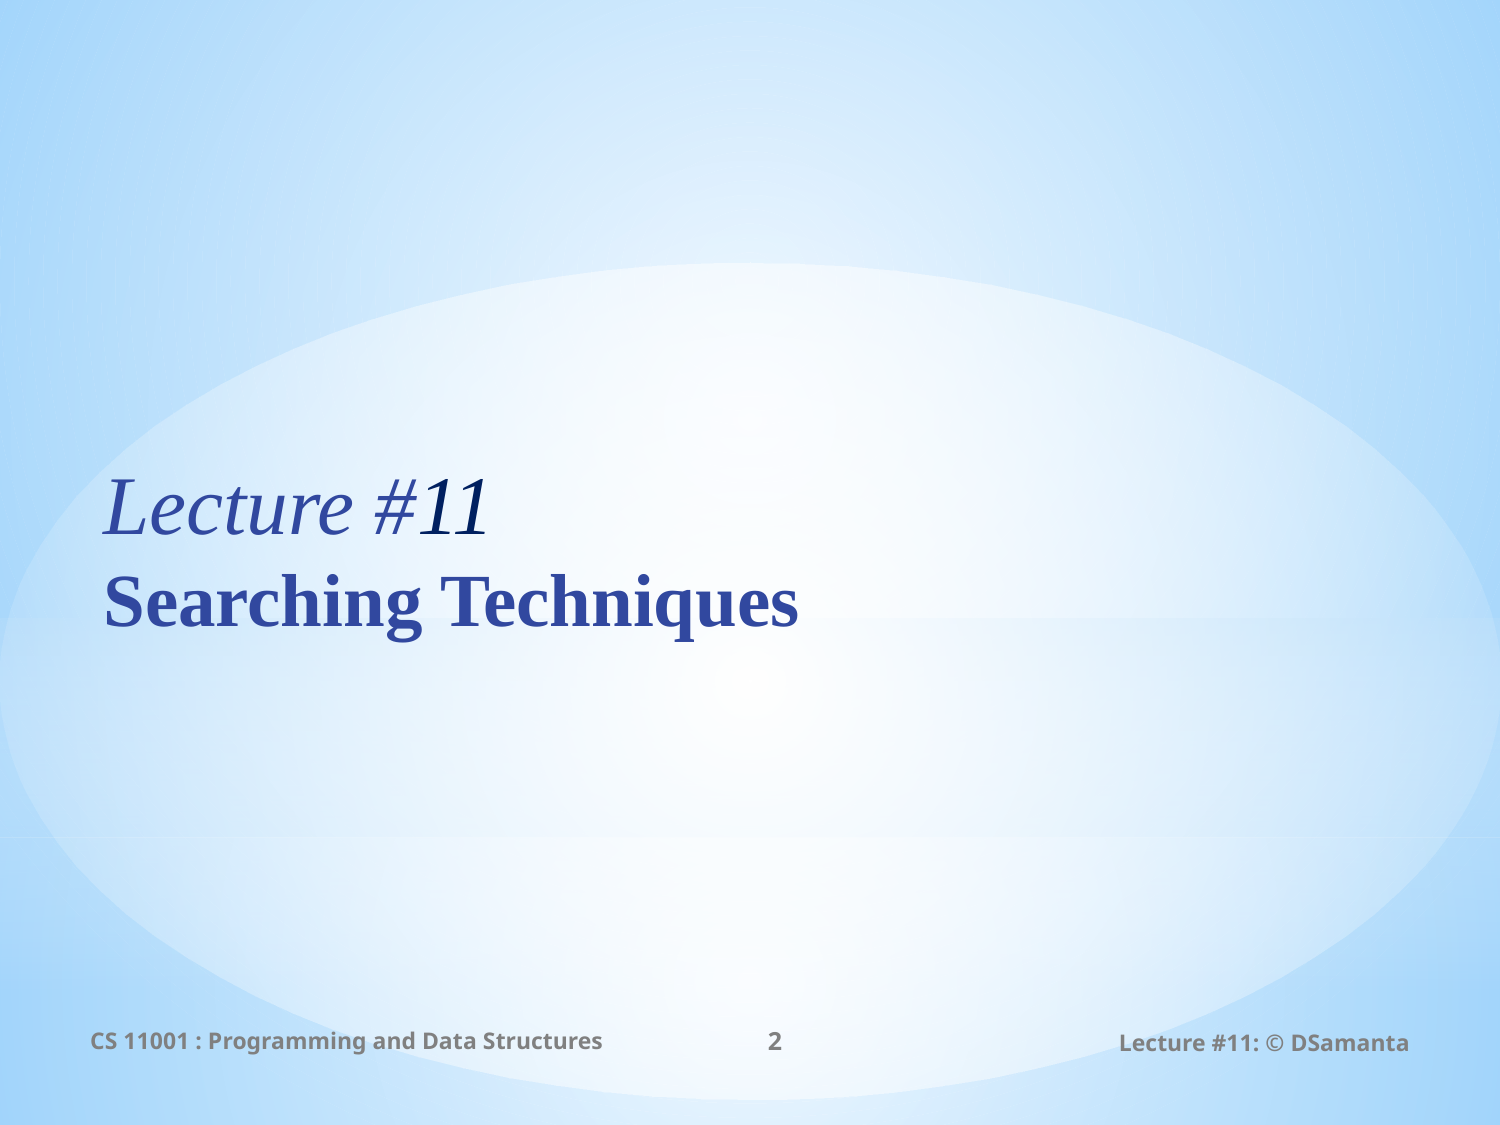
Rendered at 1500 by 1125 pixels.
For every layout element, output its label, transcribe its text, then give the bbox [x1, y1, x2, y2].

slide_number Lecture #11: © DSamanta [1012, 1012, 1425, 1073]
text_box Lecture #11 Searching Techniques [88, 444, 1459, 650]
slide_number 2 [624, 1012, 925, 1073]
footer CS 11001 : Programming and Data Structures [75, 1012, 624, 1073]
